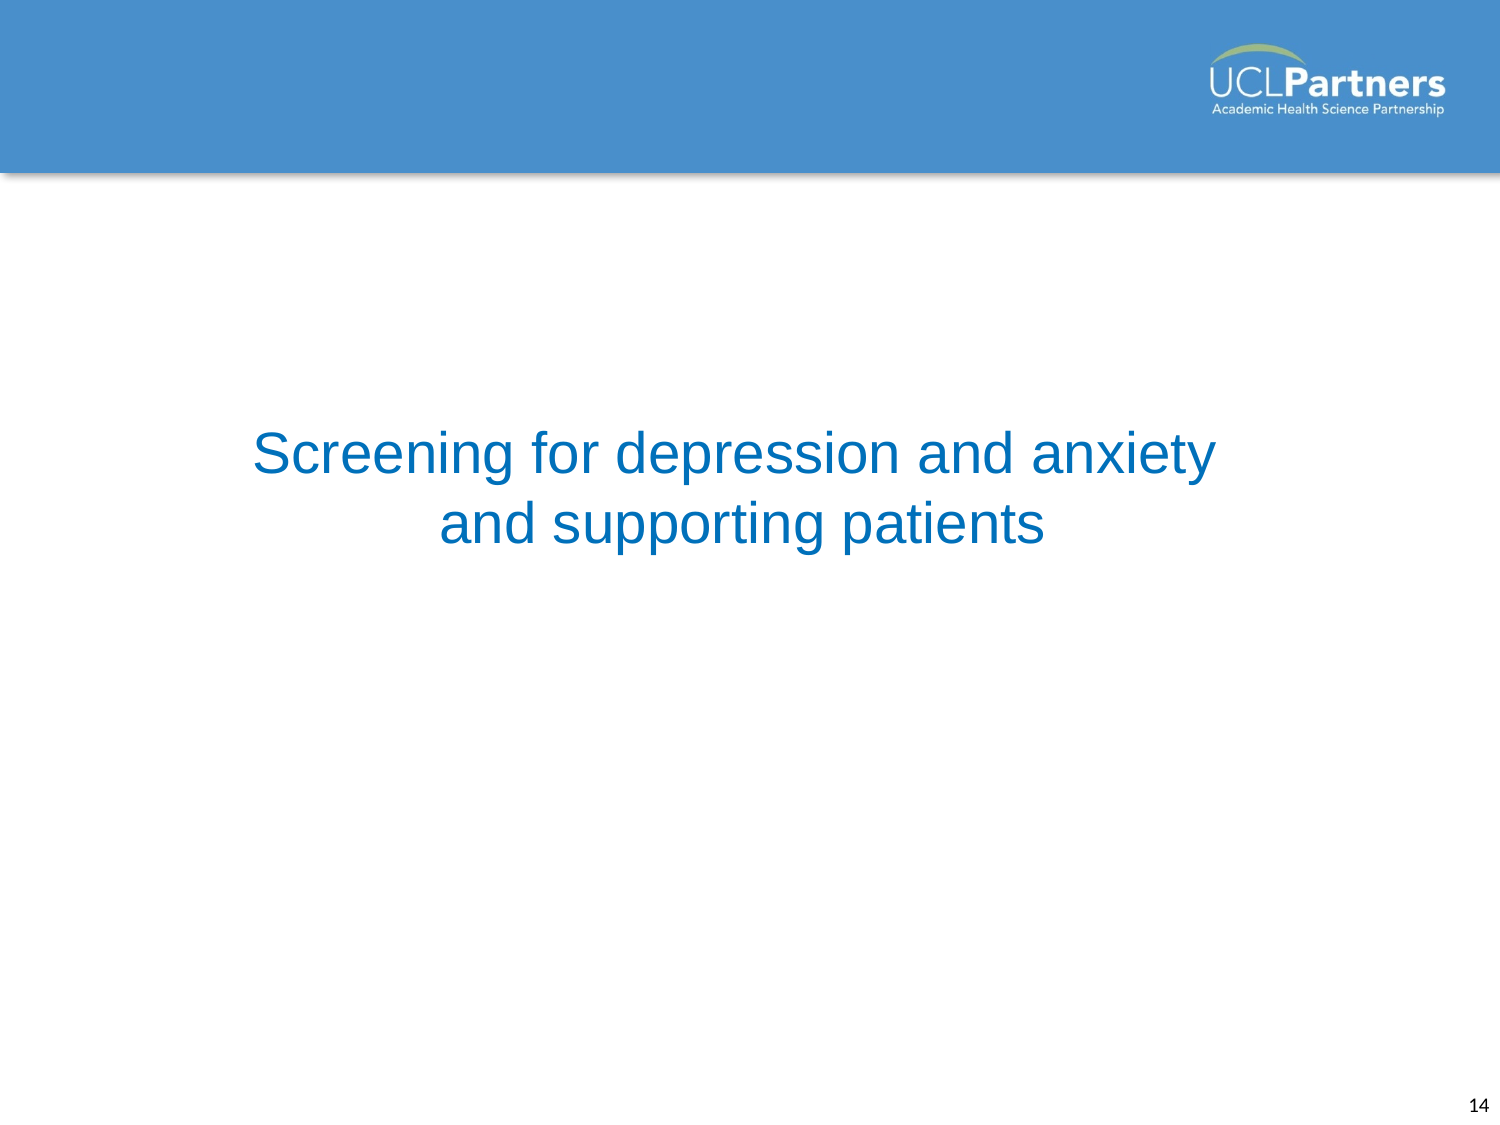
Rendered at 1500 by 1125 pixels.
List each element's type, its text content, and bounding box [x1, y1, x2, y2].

picture [0, 0, 1500, 173]
list Screening for depression and anxiety and supporting patients [52, 408, 1434, 1012]
slide_number 14 [1457, 1091, 1490, 1117]
